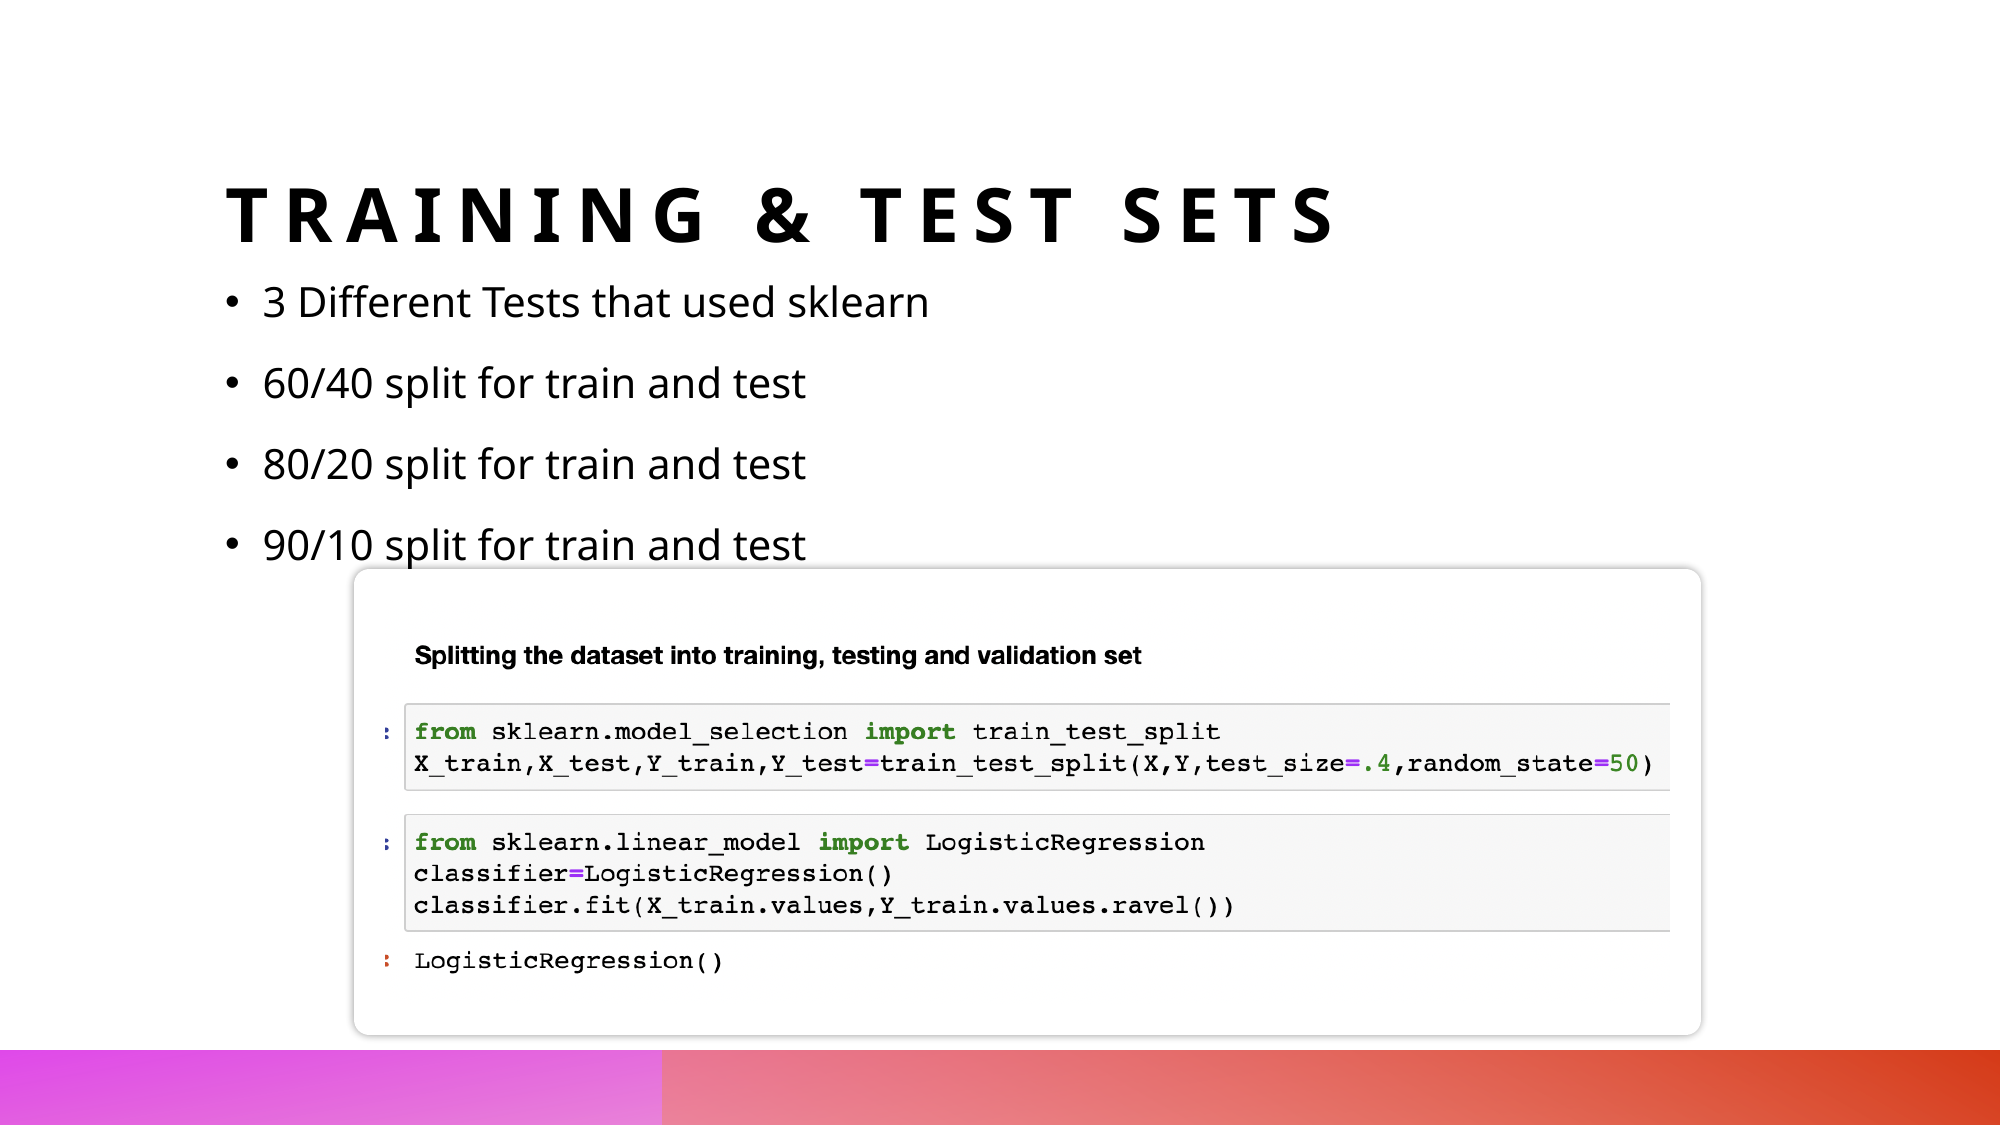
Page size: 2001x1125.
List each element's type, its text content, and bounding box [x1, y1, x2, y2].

list 3 Different Tests that used sklearn 60/40 split for train and test 80/20 split for train and test 90/10 split for train and test [225, 265, 1905, 916]
title Training & Test Sets [225, 55, 1905, 258]
picture [384, 599, 1670, 1005]
